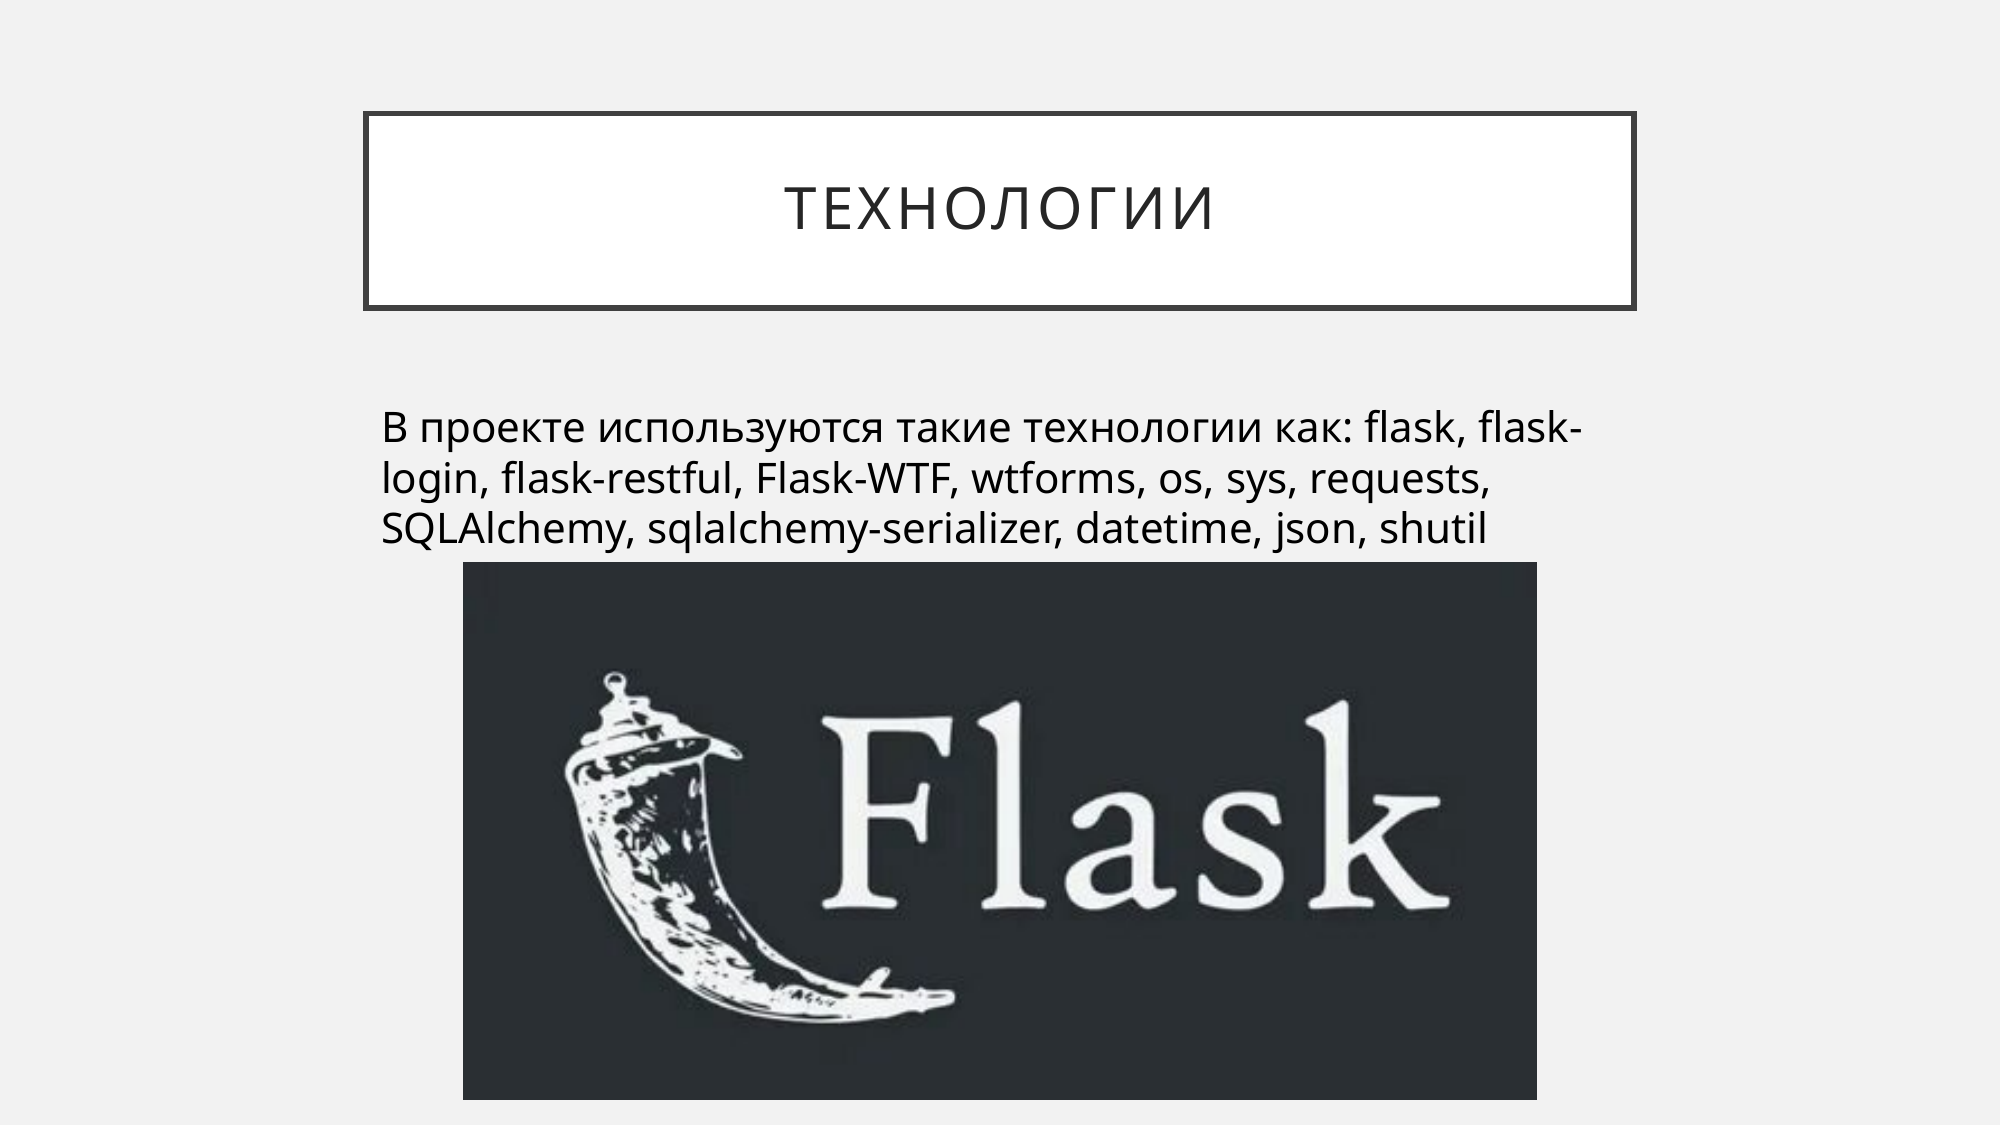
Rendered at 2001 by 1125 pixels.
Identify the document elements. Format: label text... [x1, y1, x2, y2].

title Технологии [363, 111, 1637, 311]
picture [463, 562, 1537, 1100]
list В проекте используются такие технологии как: flask, flask-login, flask-restful, Flask-WTF, wtforms, os, sys, requests, SQLAlchemy, sqlalchemy-serializer, datetime, json, shutil [366, 392, 1634, 563]
